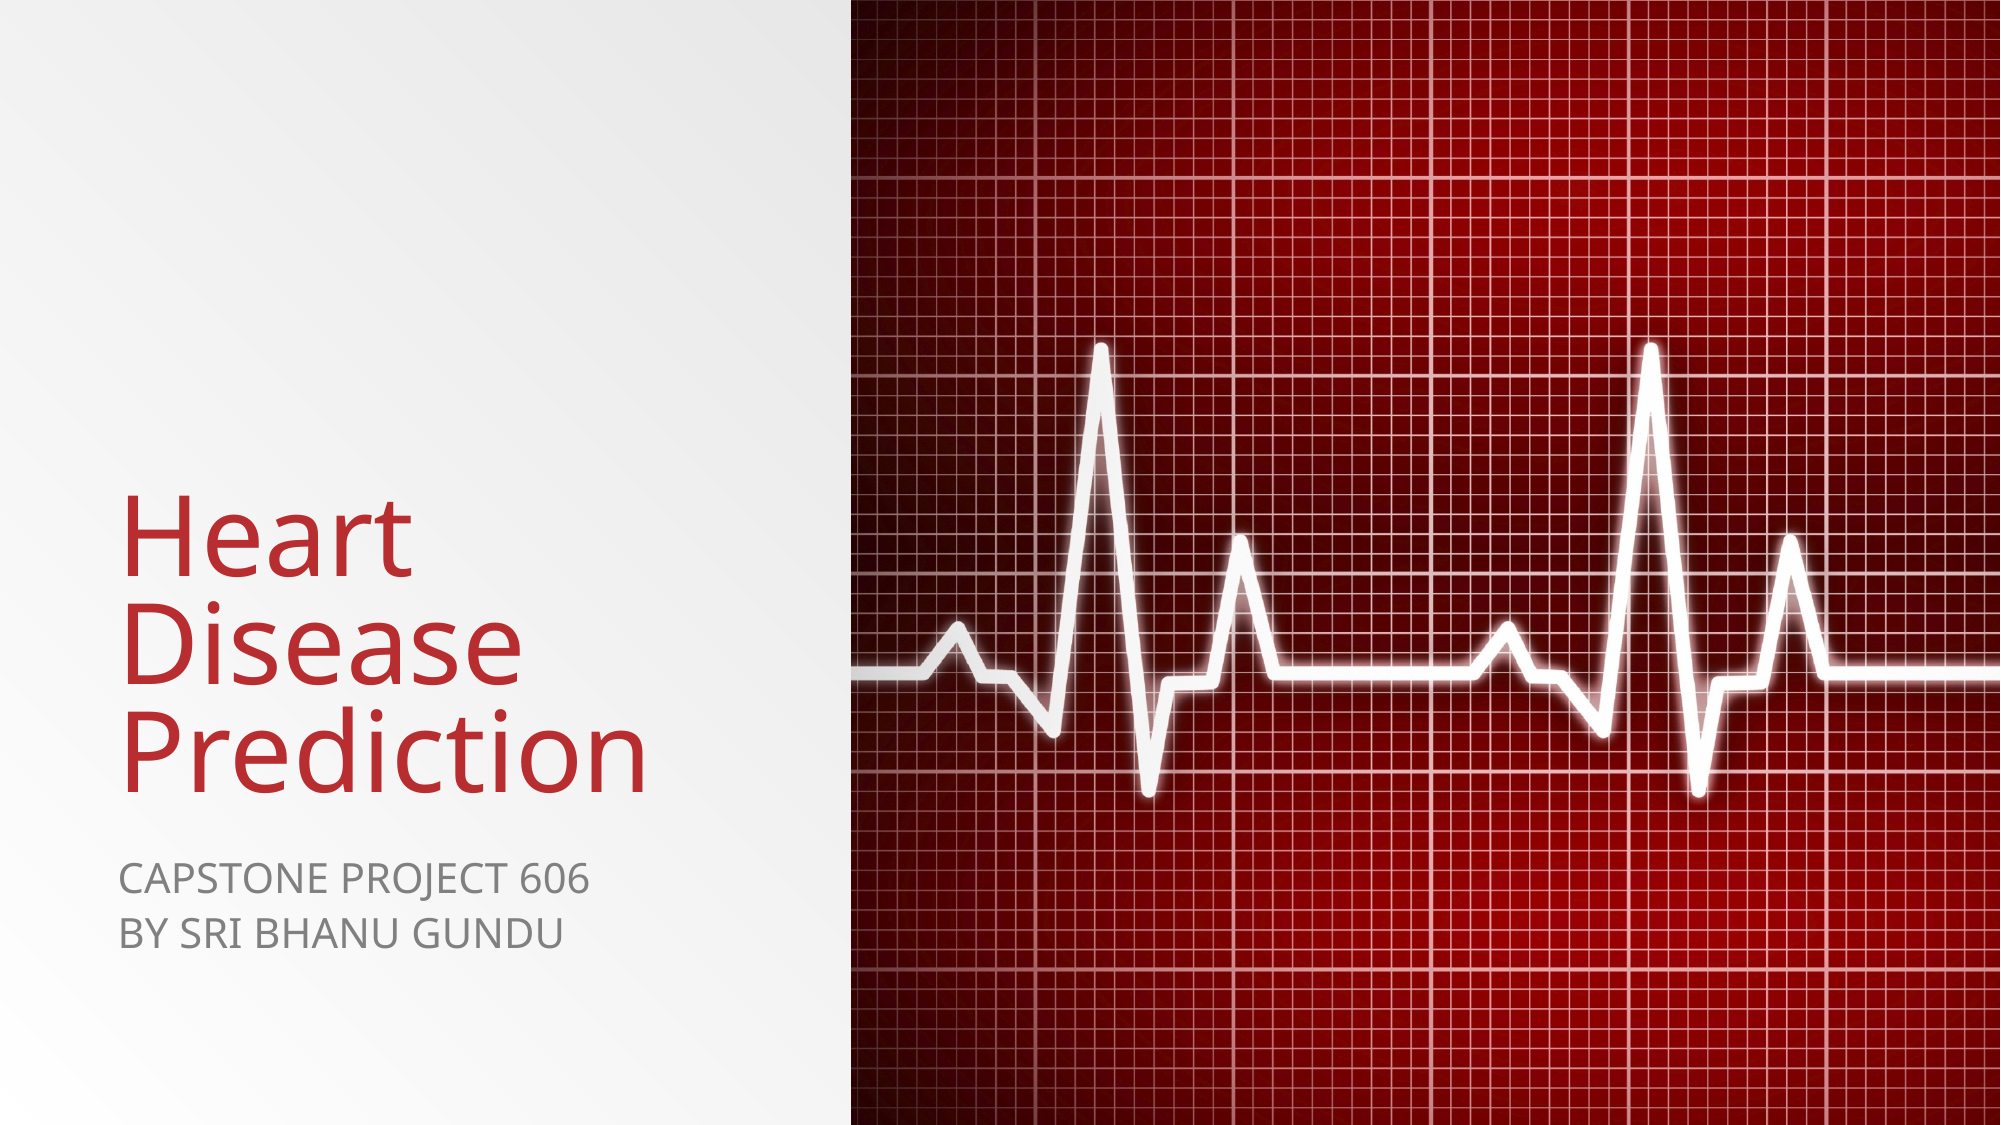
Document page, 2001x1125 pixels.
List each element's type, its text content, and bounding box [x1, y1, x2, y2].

subtitle CAPSTONE Project 606 [102, 849, 775, 905]
picture [851, 0, 2000, 1125]
title Heart Disease Prediction [102, 299, 775, 822]
text_box BY Sri Bhanu Gundu [102, 905, 800, 988]
